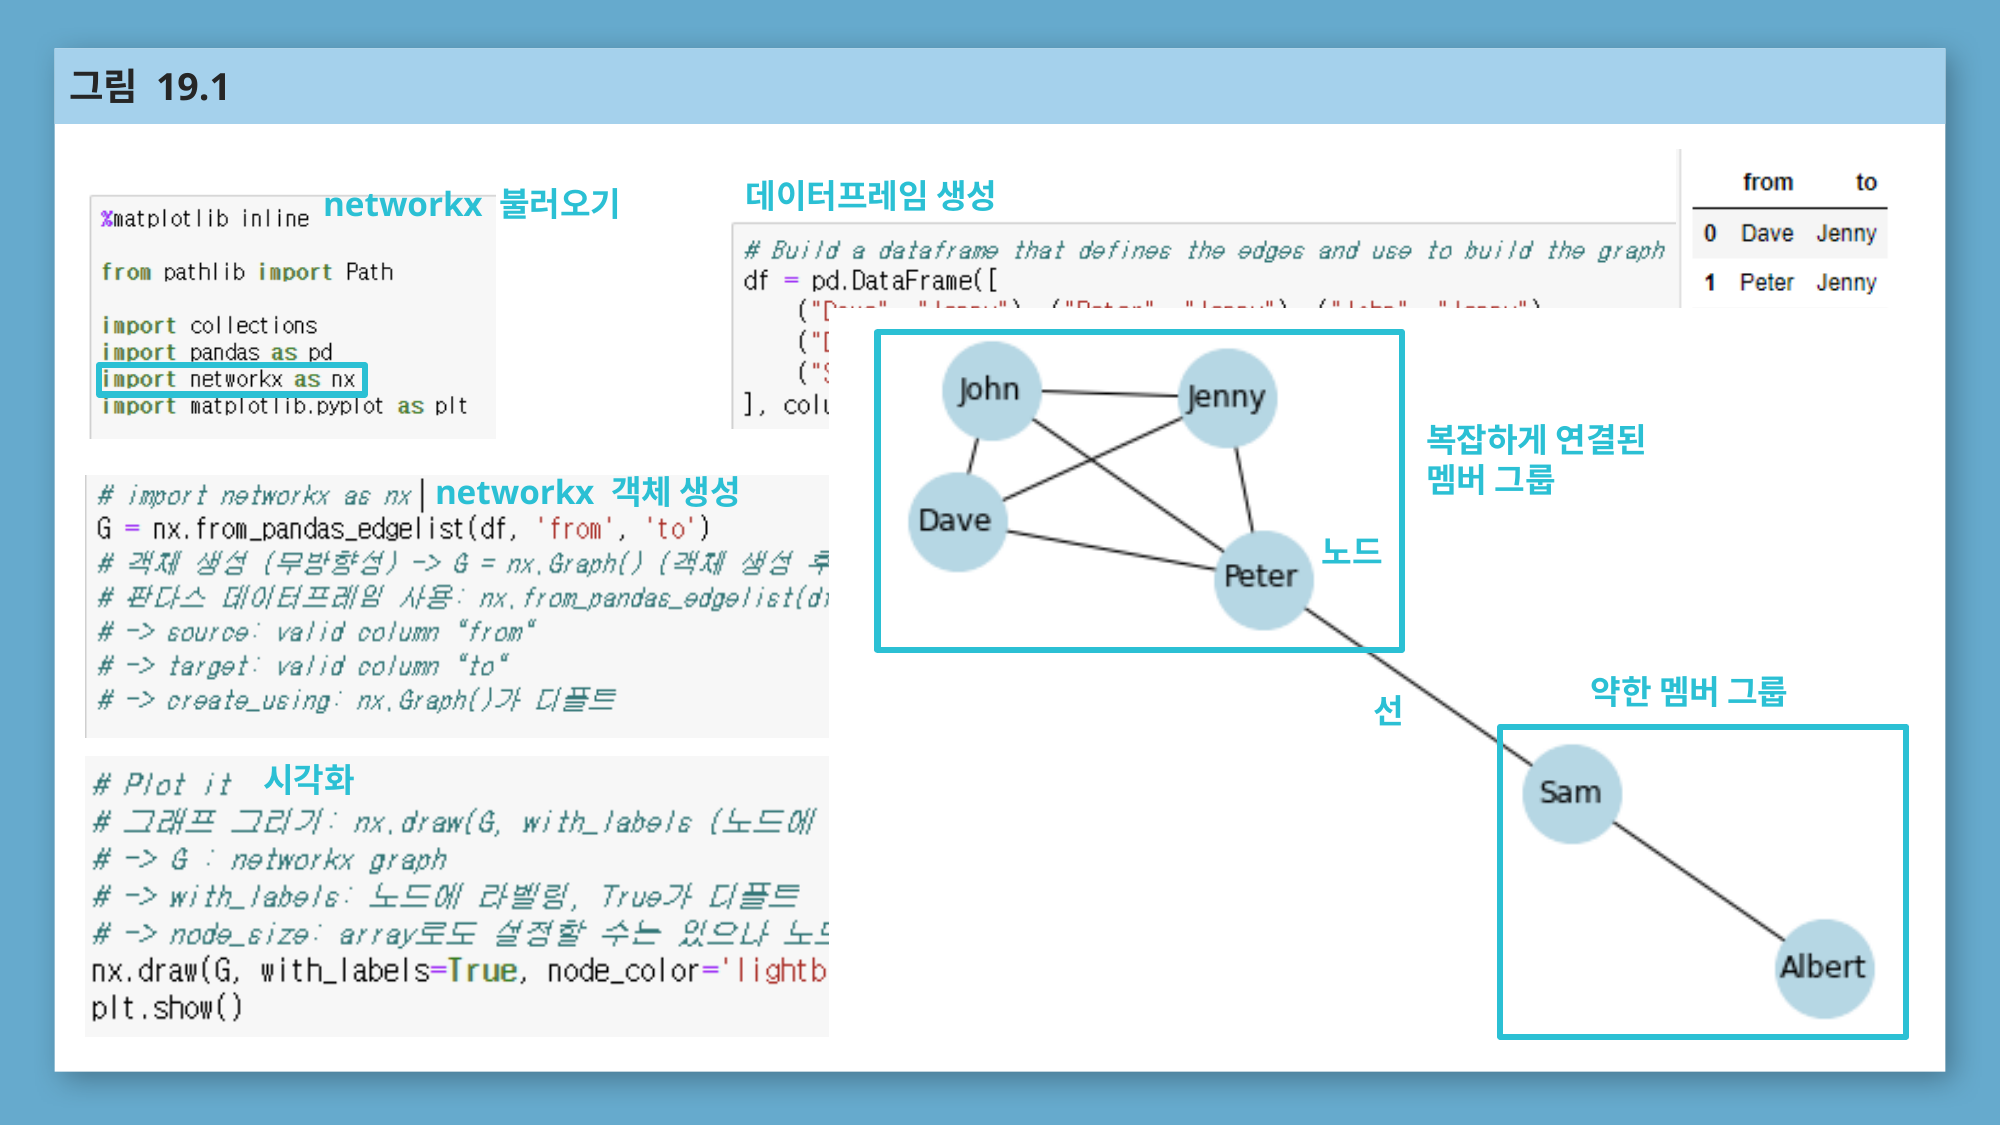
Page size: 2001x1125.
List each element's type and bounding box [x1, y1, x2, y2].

picture [84, 149, 1907, 1056]
text_box [54, 48, 1946, 1072]
picture [84, 189, 496, 439]
